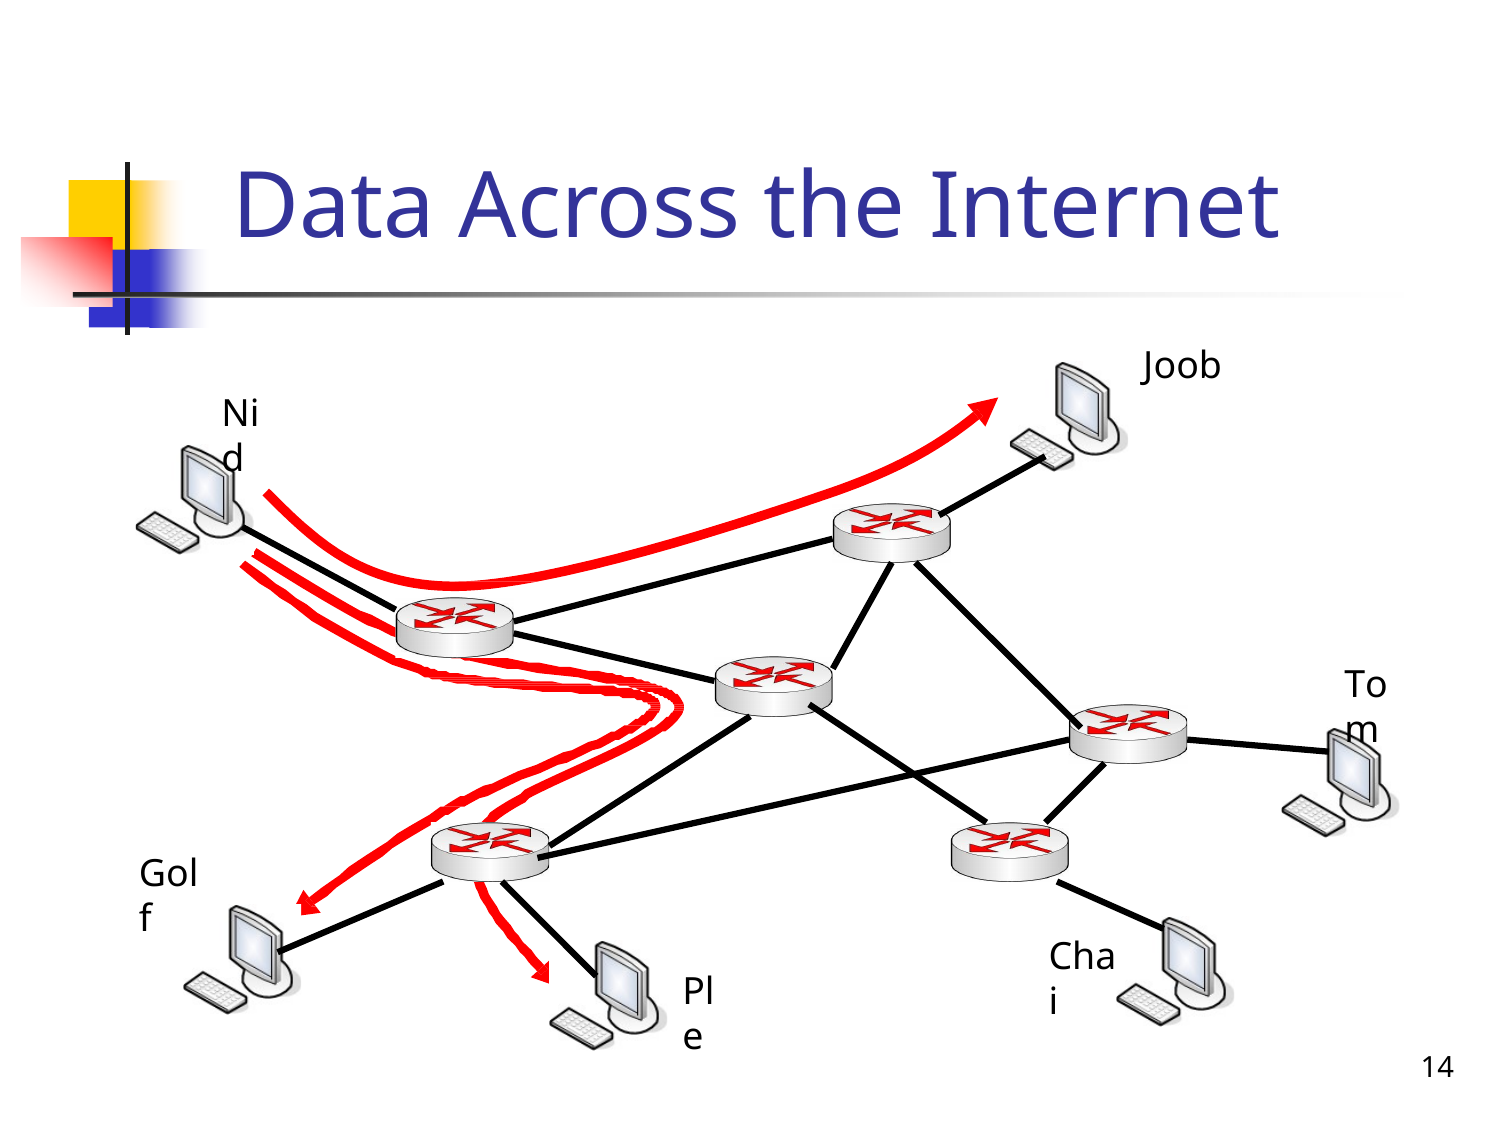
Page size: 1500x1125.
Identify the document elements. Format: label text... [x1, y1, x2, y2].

text_box [451, 658, 684, 822]
text_box Joob [1141, 341, 1223, 387]
text_box [1281, 727, 1400, 838]
slide_number 14 [1402, 1056, 1457, 1091]
picture [20, 180, 1423, 328]
title Data Across the Internet [190, 146, 1310, 256]
text_box [135, 444, 254, 555]
text_box Nid [219, 388, 278, 479]
text_box [183, 904, 302, 1016]
text_box [239, 560, 661, 916]
text_box [430, 822, 550, 882]
text_box Ple [680, 967, 734, 1058]
text_box Chai [1046, 931, 1123, 1022]
text_box [473, 882, 549, 984]
text_box [262, 397, 999, 592]
text_box [950, 822, 1069, 882]
text_box [549, 940, 668, 1051]
text_box [714, 656, 833, 717]
text_box Golf [136, 849, 207, 940]
text_box [251, 548, 395, 637]
text_box [1116, 916, 1235, 1028]
text_box Tom [1342, 660, 1417, 751]
text_box [832, 503, 951, 563]
text_box [1009, 361, 1129, 472]
text_box [1068, 704, 1188, 764]
text_box [395, 597, 514, 658]
